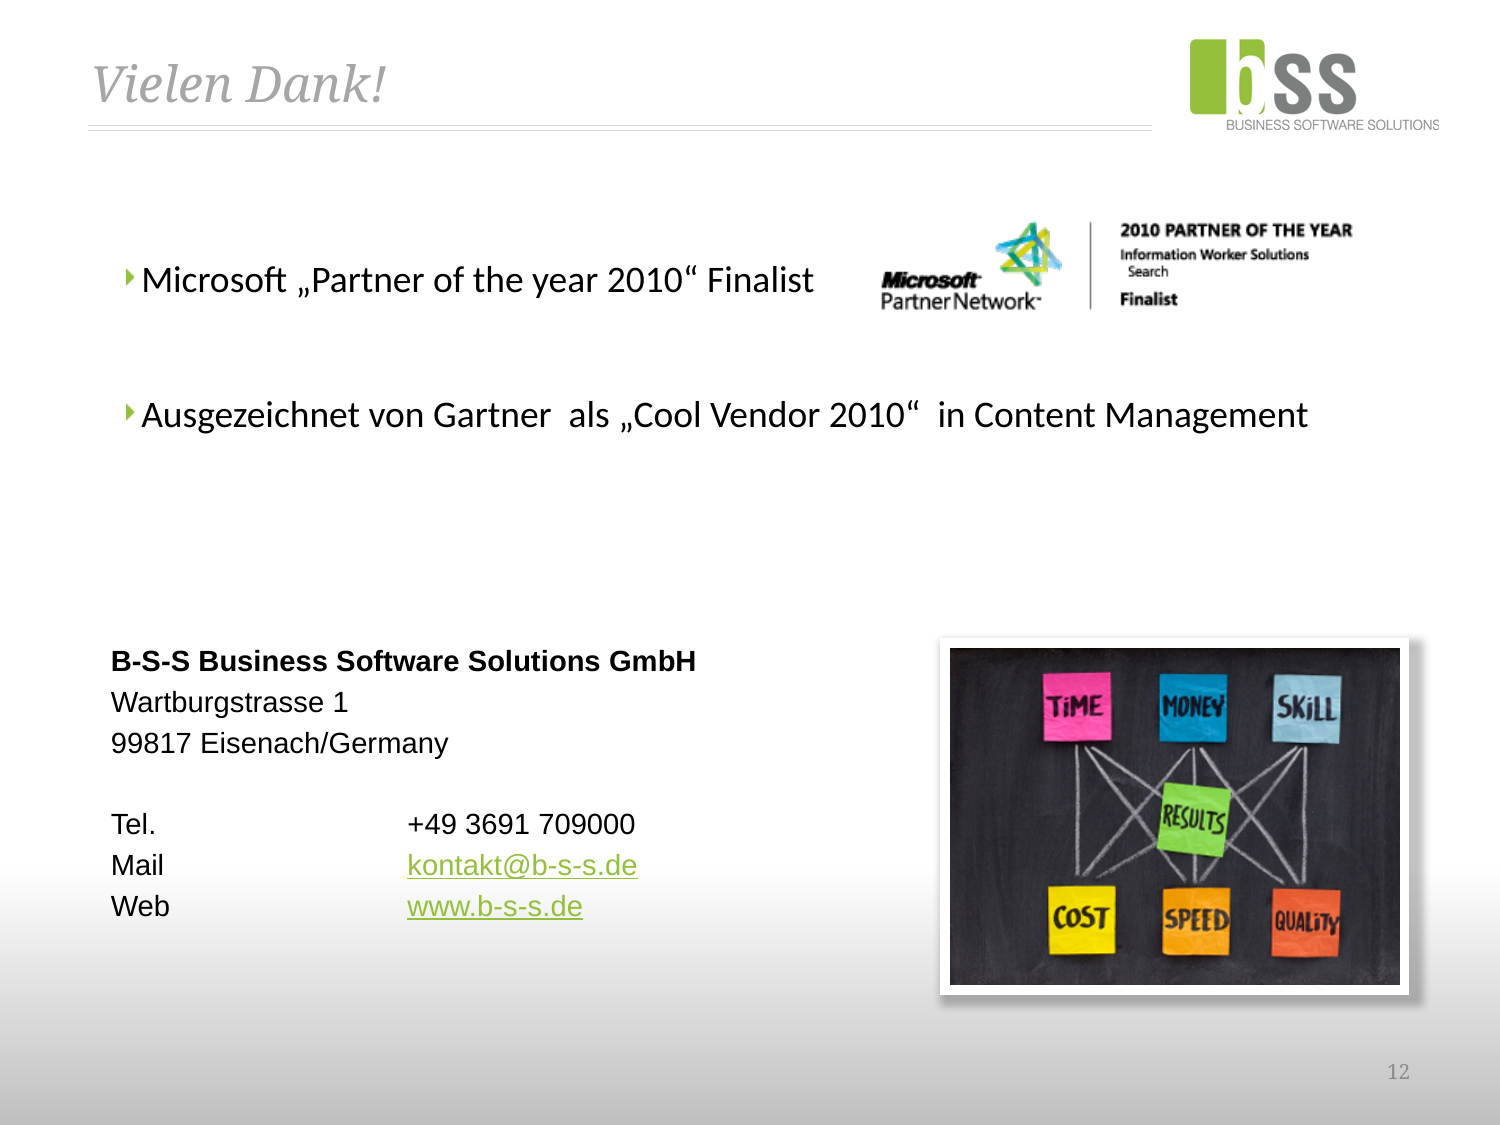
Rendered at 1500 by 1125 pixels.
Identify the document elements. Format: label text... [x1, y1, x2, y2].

title Vielen Dank! [75, 45, 1152, 126]
picture [115, 399, 142, 426]
picture [949, 647, 1400, 986]
picture [867, 184, 1420, 354]
text_box Microsoft „Partner of the year 2010“ Finalist Ausgezeichnet von Gartner als „Cool Vendor 2010“ in Content Management [100, 247, 1400, 533]
picture [1190, 39, 1439, 130]
picture [115, 264, 142, 291]
list B-S-S Business Software Solutions GmbH Wartburgstrasse 1 99817 Eisenach/Germany Tel. +49 3691 709000 Mail kontakt@b-s-s.de Web www.b-s-s.de [37, 635, 1388, 1125]
slide_number 12 [1074, 1042, 1425, 1103]
